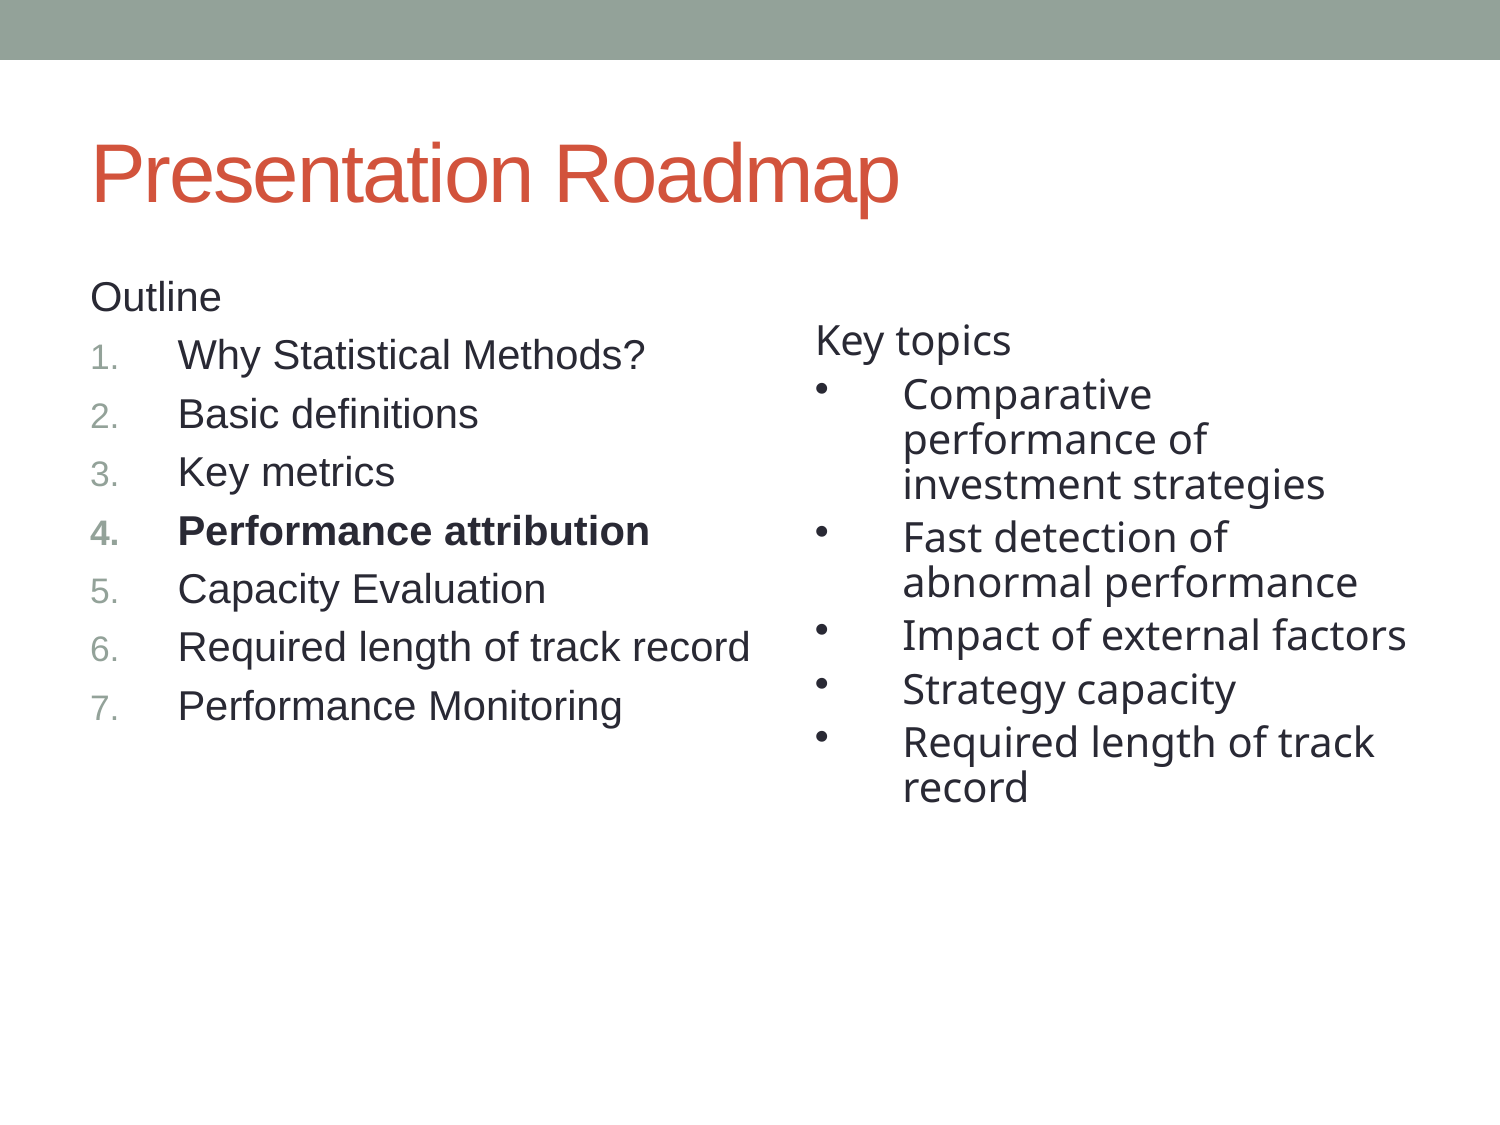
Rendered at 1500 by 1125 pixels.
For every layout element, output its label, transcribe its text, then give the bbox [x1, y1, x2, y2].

title Presentation Roadmap [75, 87, 1425, 250]
list [75, 262, 1425, 1063]
text_box Key topics Comparative performance of investment strategies Fast detection of abnormal performance Impact of external factors Strategy capacity Required length of track record [800, 312, 1425, 988]
